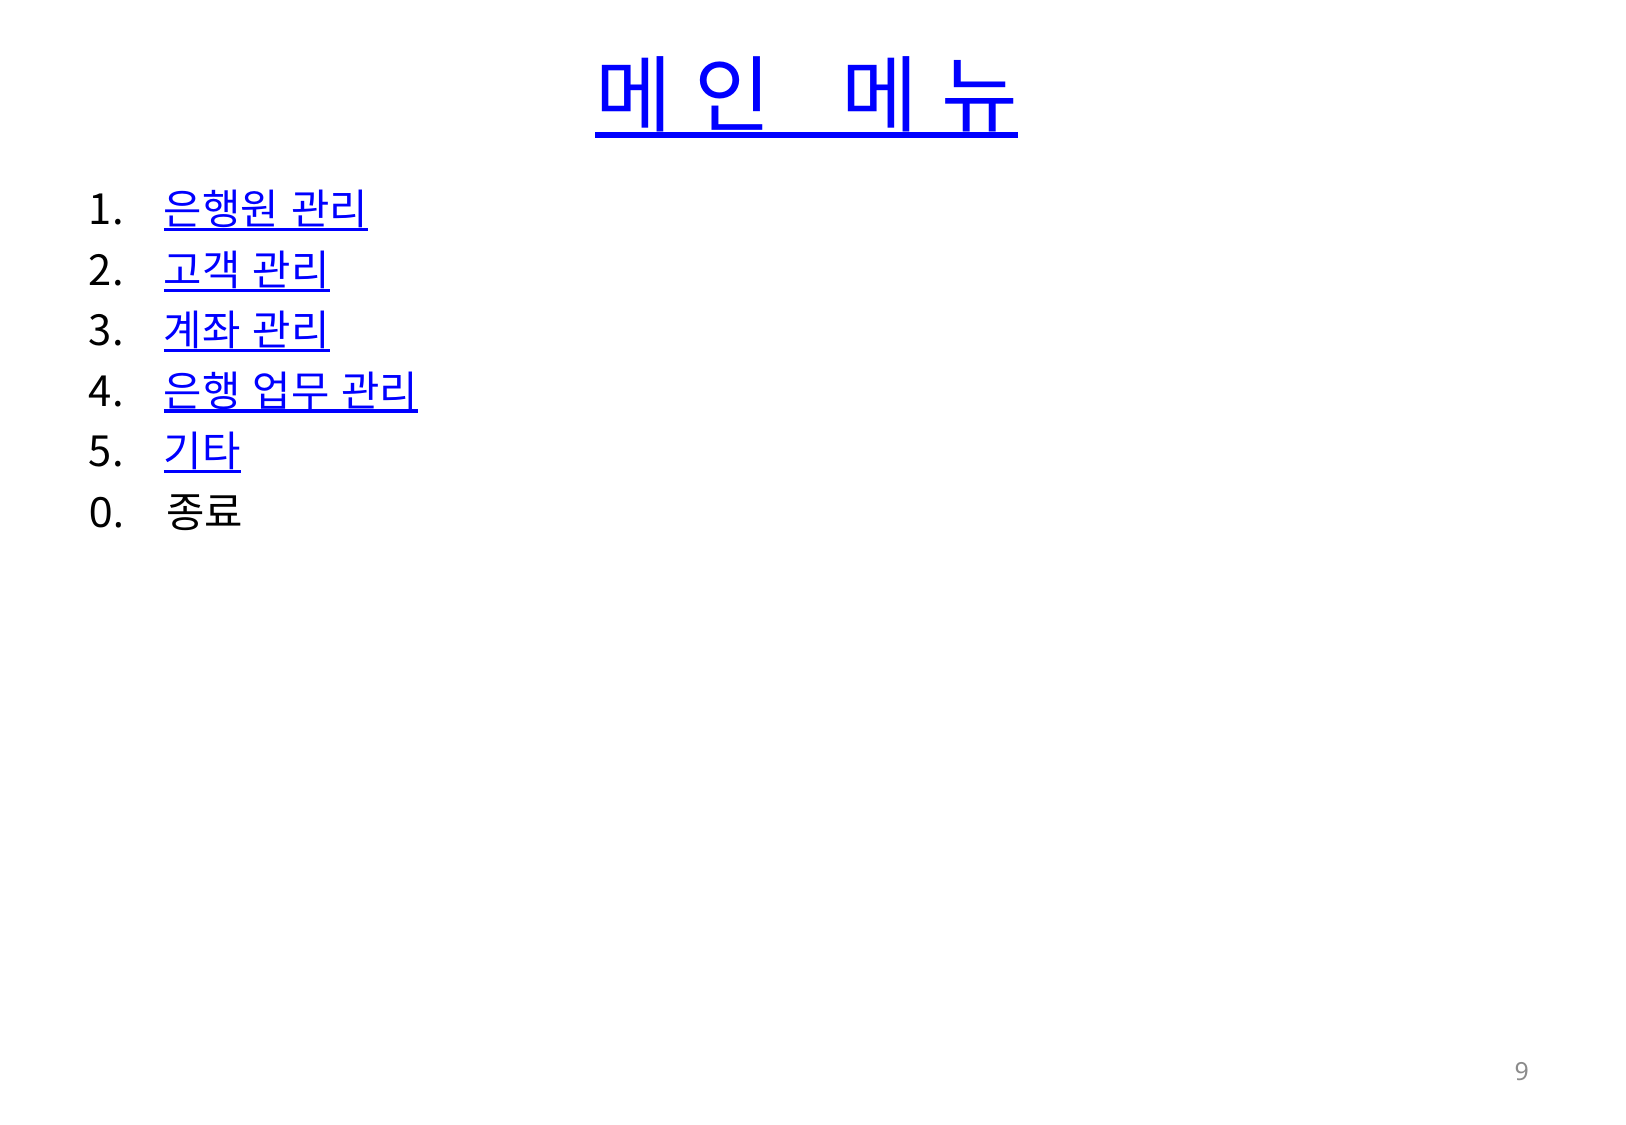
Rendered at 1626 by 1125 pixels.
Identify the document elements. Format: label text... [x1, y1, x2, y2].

slide_number 9 [1164, 1042, 1544, 1103]
text_box 은행원 관리 고객 관리 계좌 관리 은행 업무 관리 기타 0. 종료 [74, 175, 918, 643]
text_box 메 인 메 뉴 [39, 35, 1575, 171]
